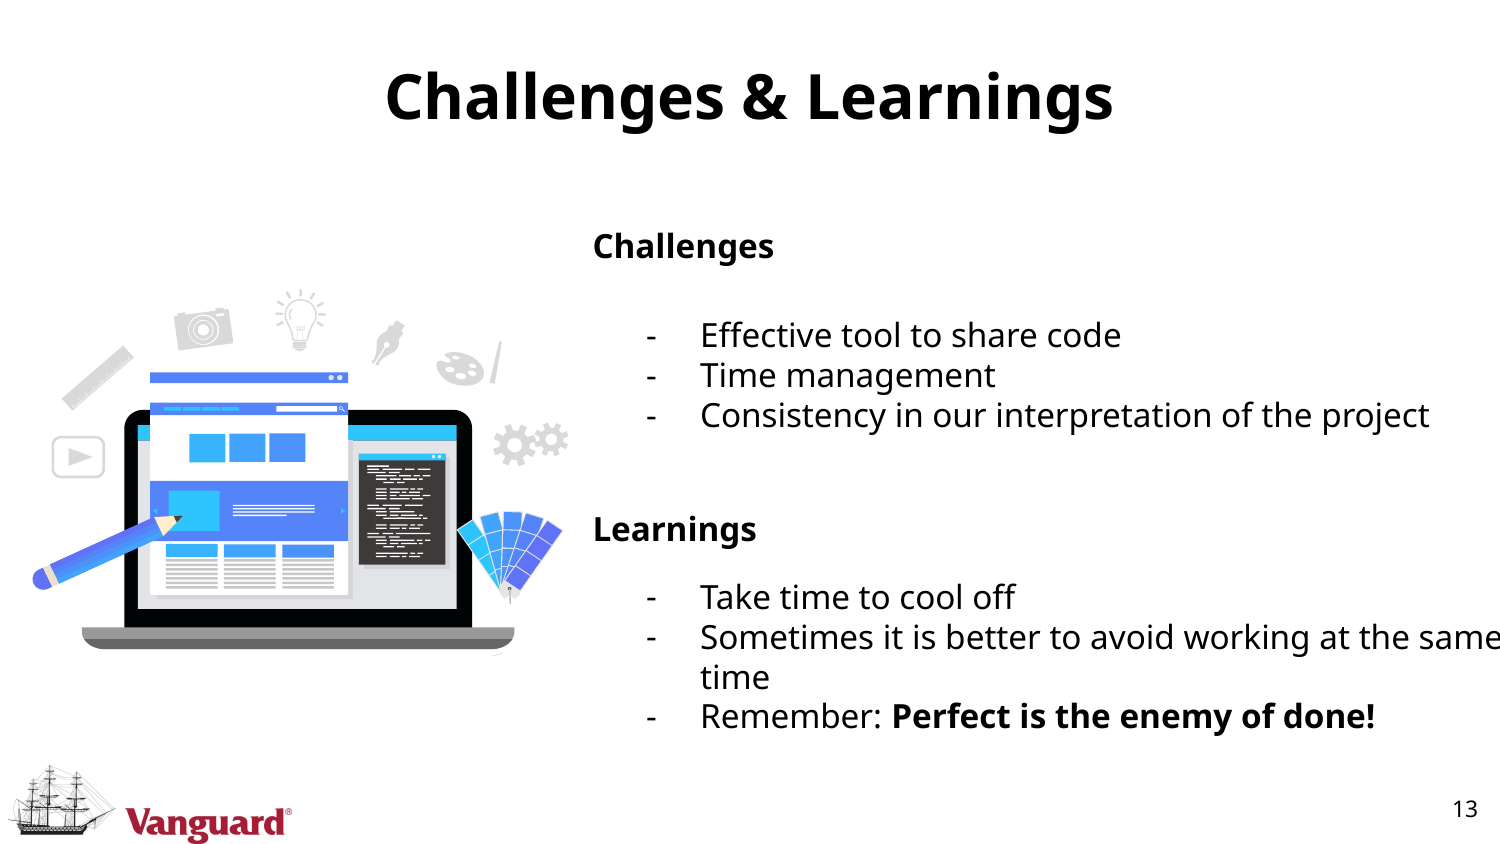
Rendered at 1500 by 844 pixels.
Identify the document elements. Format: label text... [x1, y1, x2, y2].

title Challenges & Learnings [75, 67, 1425, 122]
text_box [32, 288, 569, 656]
text_box Challenges [577, 209, 873, 281]
text_box Learnings [577, 492, 873, 564]
text_box Take time to cool off Sometimes it is better to avoid working at the same time Remember: Perfect is the enemy of done! [610, 550, 1500, 761]
picture [8, 765, 292, 844]
text_box Effective tool to share code Time management Consistency in our interpretation of the project [610, 269, 1500, 480]
slide_number ‹#› [1403, 779, 1494, 844]
